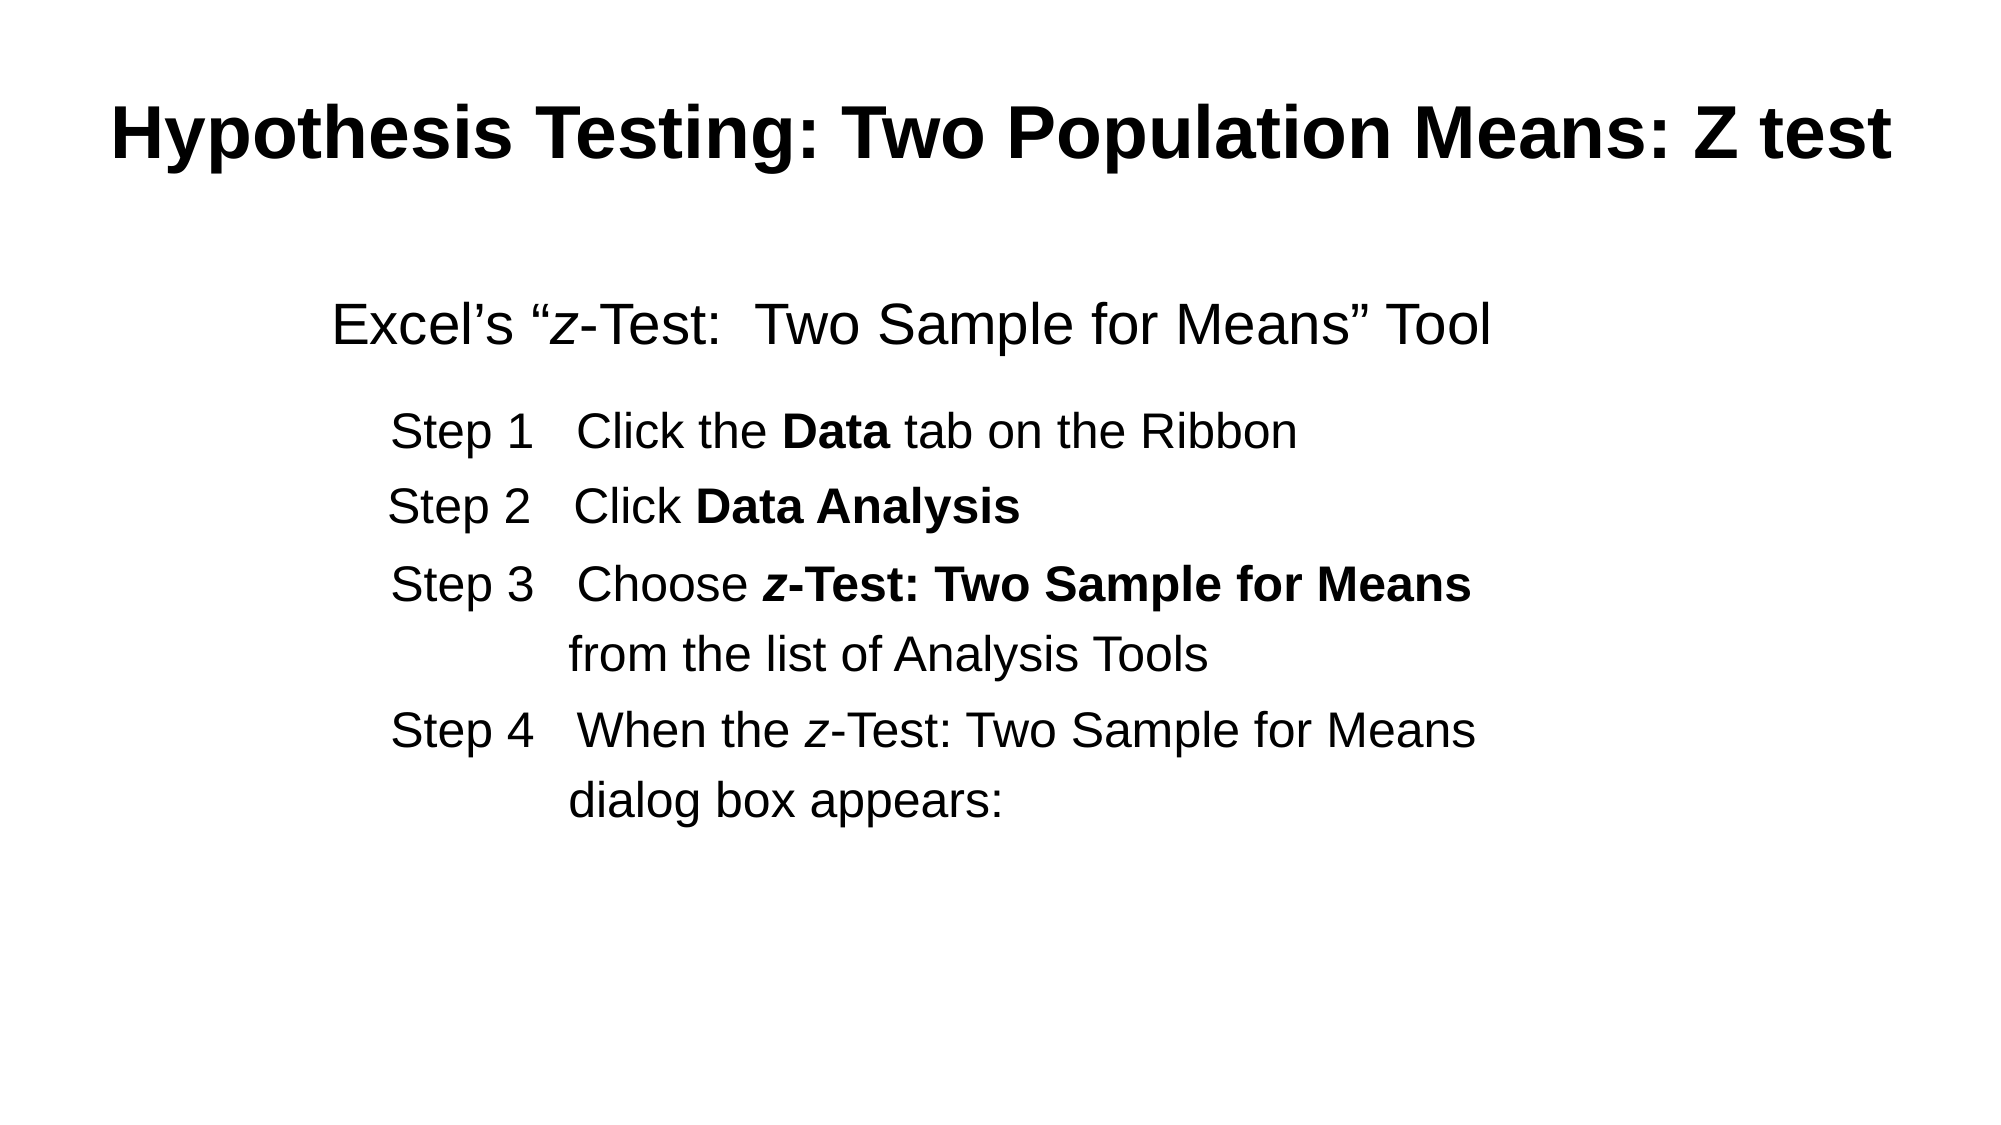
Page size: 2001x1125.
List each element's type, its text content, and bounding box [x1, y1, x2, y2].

text_box Step 3 Choose z-Test: Two Sample for Means from the list of Analysis Tools [375, 544, 1488, 689]
text_box Excel’s “z-Test: Two Sample for Means” Tool [316, 267, 1592, 375]
text_box Step 2 Click Data Analysis [372, 465, 1037, 541]
title Hypothesis Testing: Two Population Means: Z test [95, 25, 1934, 243]
text_box Step 4 When the z-Test: Two Sample for Means dialog box appears: [375, 689, 1492, 835]
text_box Step 1 Click the Data tab on the Ribbon [375, 390, 1314, 466]
